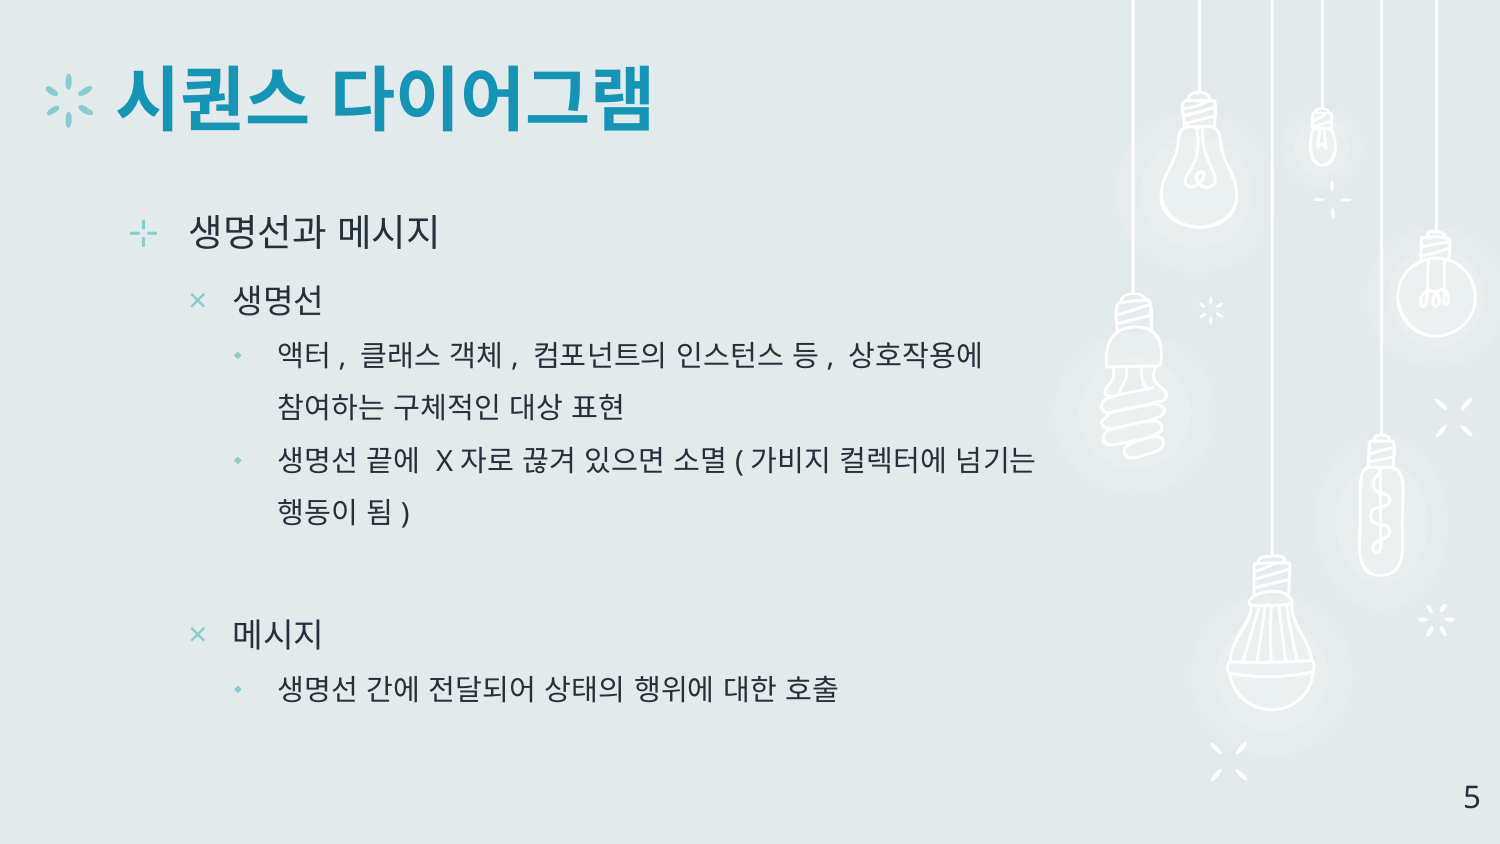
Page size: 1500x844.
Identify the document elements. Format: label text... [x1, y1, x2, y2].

slide_number 5 [1426, 766, 1482, 832]
list 생명선과 메시지 생명선 액터, 클래스 객체, 컴포넌트의 인스턴스 등, 상호작용에 참여하는 구체적인 대상 표현 생명선 끝에 X자로 끊겨 있으면 소멸(가비지 컬렉터에 넘기는 행동이 됨) 메시지 생명선 간에 전달되어 상태의 행위에 대한 호출 [115, 186, 1044, 792]
title 시퀀스 다이어그램 [115, 63, 1044, 141]
